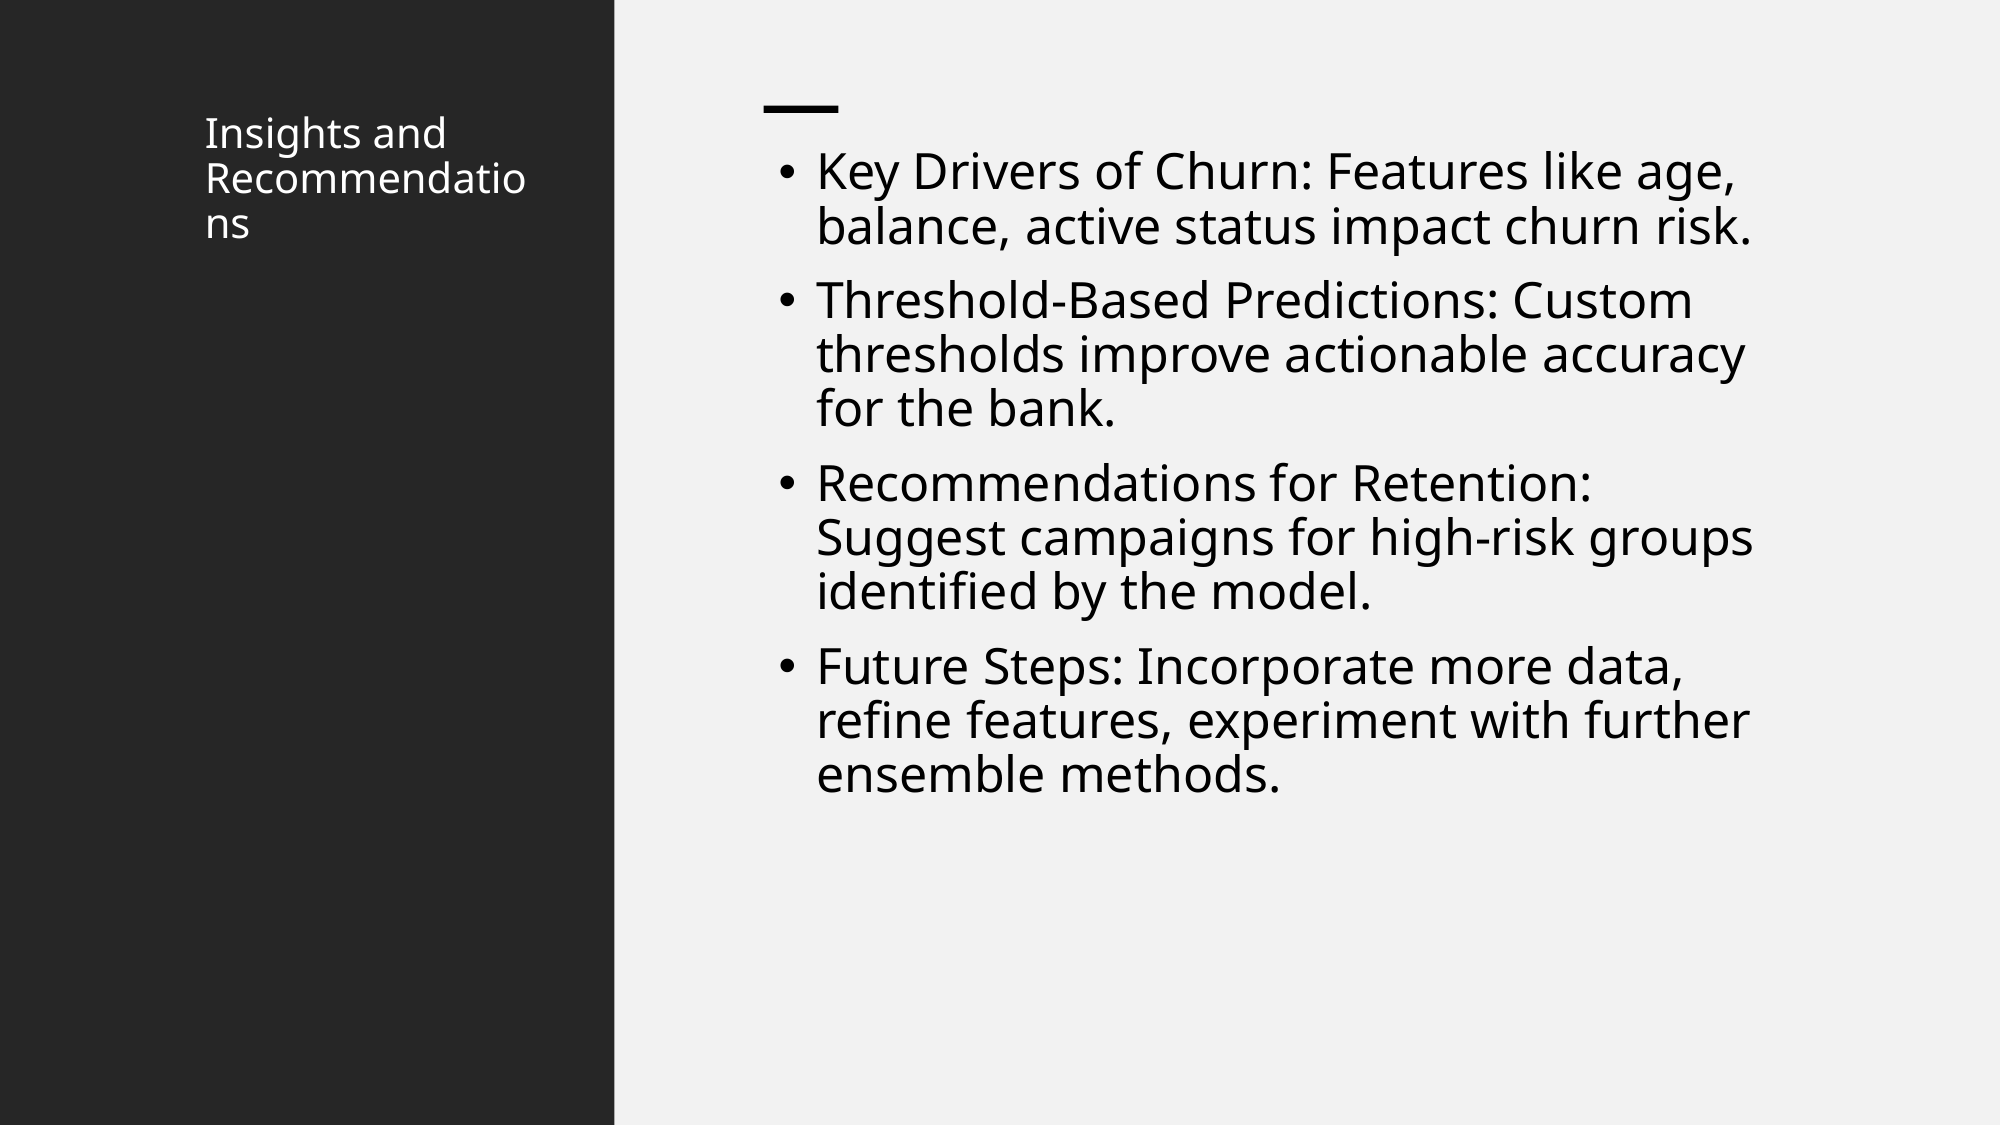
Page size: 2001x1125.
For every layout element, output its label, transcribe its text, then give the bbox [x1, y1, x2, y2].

text_box [762, 104, 840, 115]
title Insights and Recommendations [189, 104, 550, 1020]
text_box [0, 0, 616, 1125]
text_box [616, 0, 2000, 1125]
list Key Drivers of Churn: Features like age, balance, active status impact churn risk. Threshold-Based Predictions: Custom thresholds improve actionable accuracy for the bank. Recommendations for Retention: Suggest campaigns for high-risk groups identified by the model. Future Steps: Incorporate more data, refine features, experiment with further ensemble methods. [763, 139, 1812, 1014]
